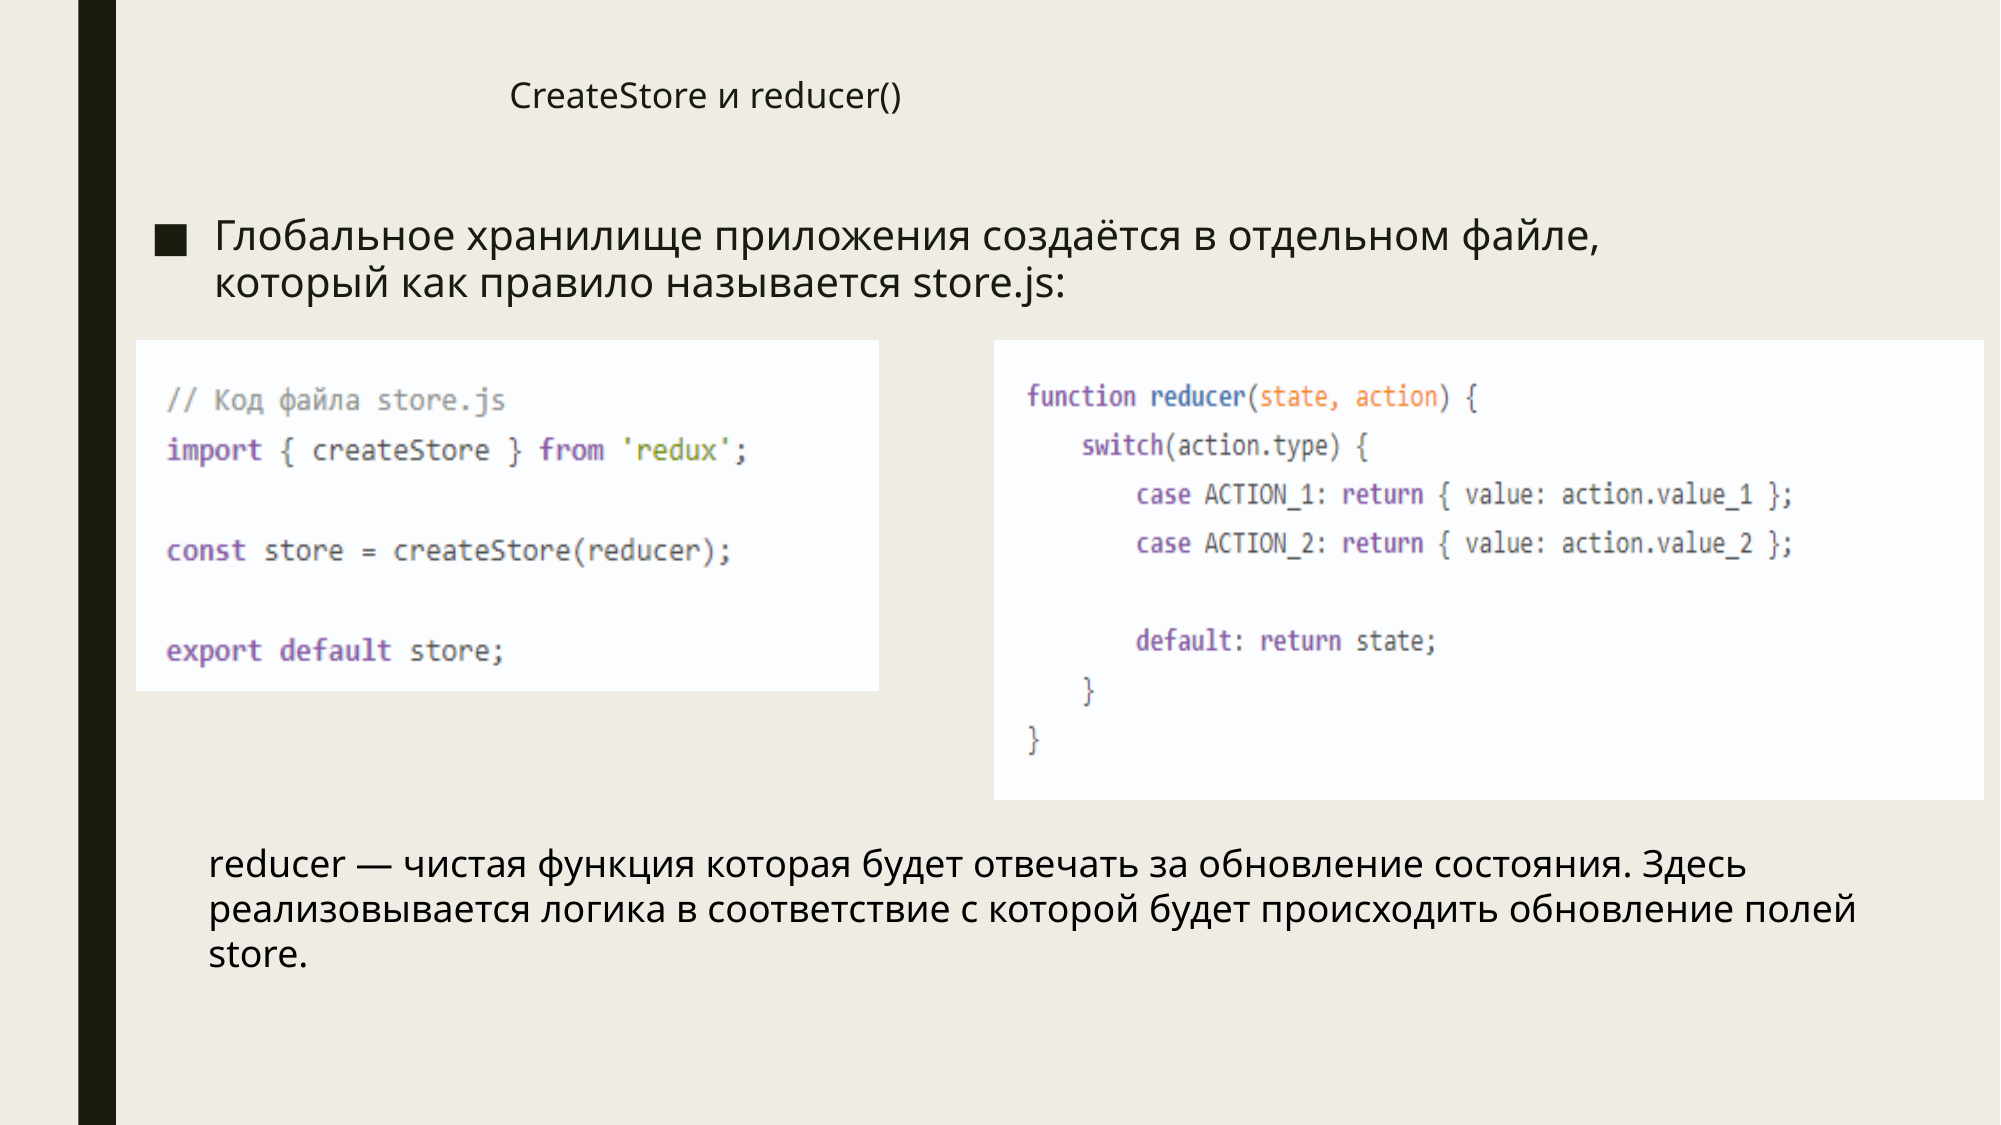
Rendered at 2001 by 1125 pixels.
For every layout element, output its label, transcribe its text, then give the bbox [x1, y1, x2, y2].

text_box reducer — чистая функция которая будет отвечать за обновление состояния. Здесь реализовывается логика в соответствие с которой будет происходить обновление полей store. [193, 832, 1875, 983]
title CreateStore и reducer() [494, 70, 1496, 205]
list Глобальное хранилище приложения создаётся в отдельном файле, который как правило называется store.js: [136, 205, 1712, 352]
picture [994, 340, 1984, 800]
picture [136, 340, 879, 691]
